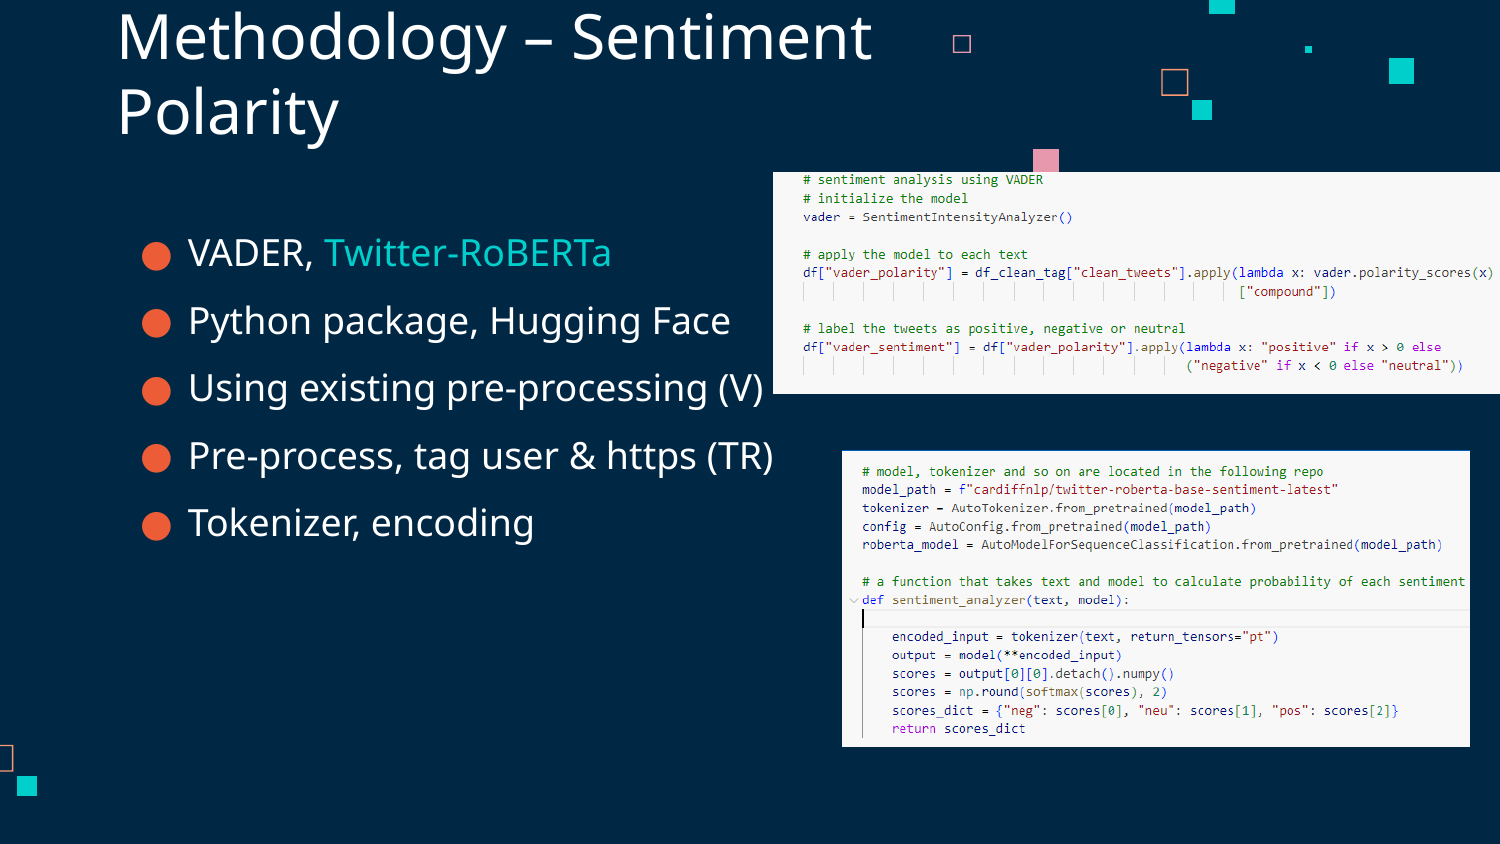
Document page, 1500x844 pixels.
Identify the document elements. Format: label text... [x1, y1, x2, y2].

title Methodology – Sentiment Polarity [101, 67, 991, 163]
picture [842, 449, 1470, 747]
picture [773, 172, 1500, 394]
list VADER, Twitter-RoBERTa Python package, Hugging Face Using existing pre-processing (V) Pre-process, tag user & https (TR) Tokenizer, encoding [97, 191, 812, 653]
